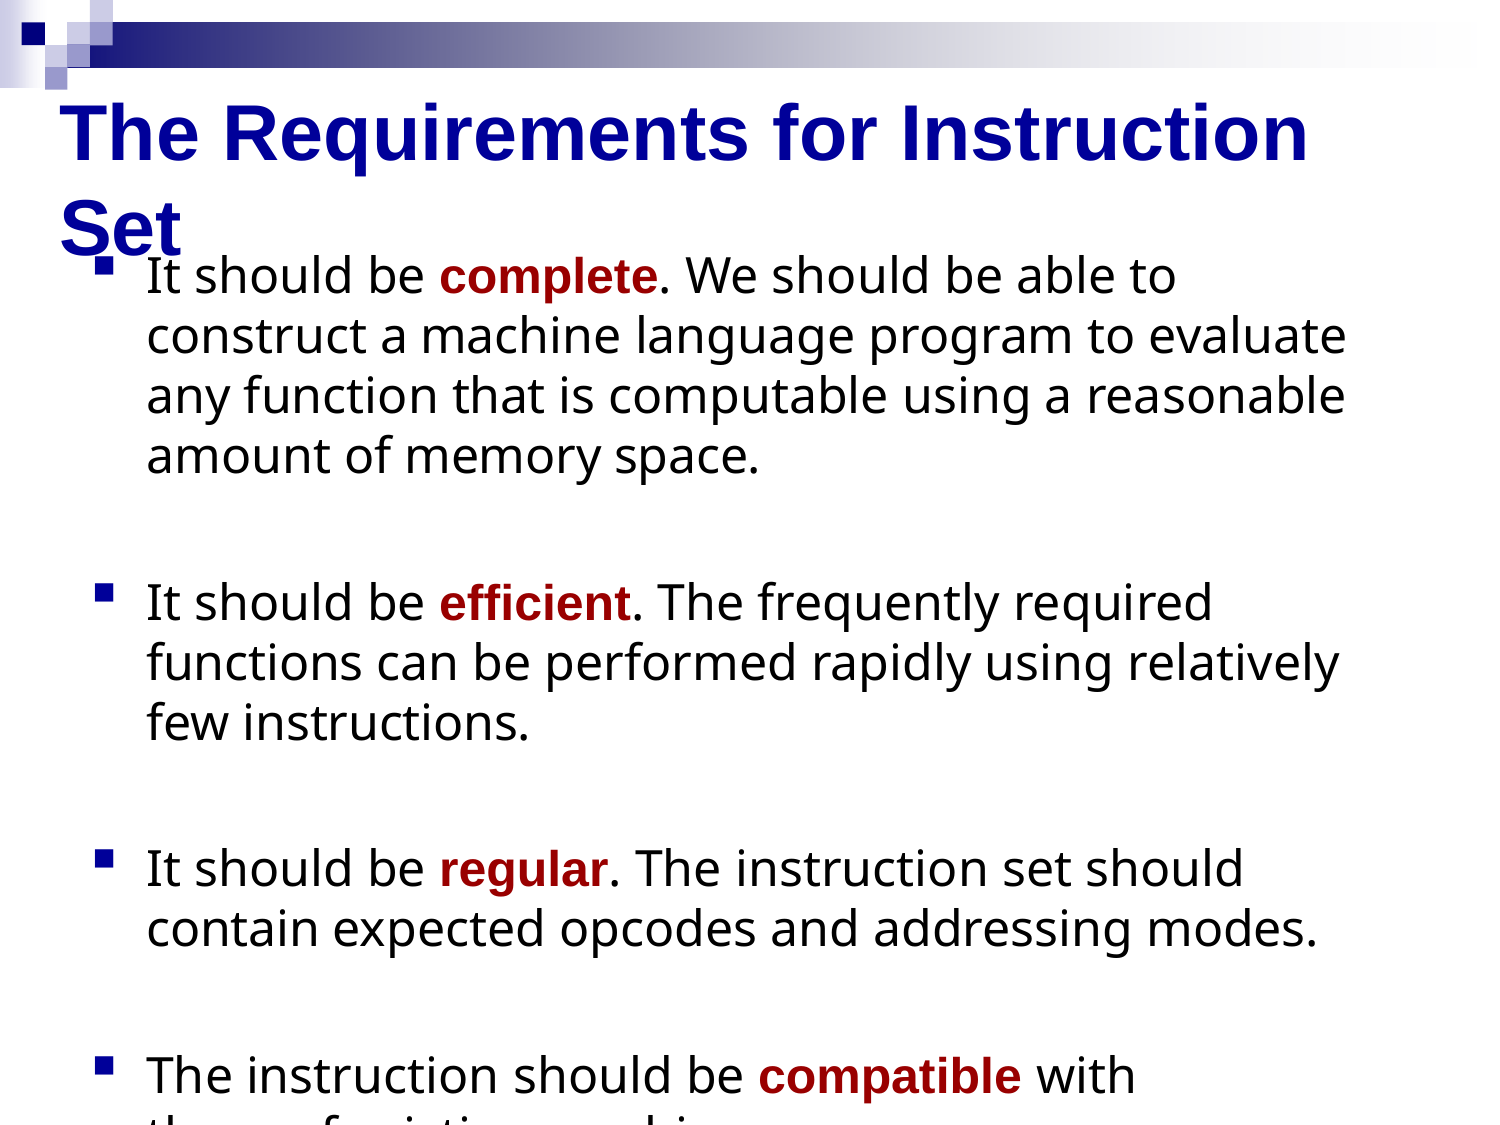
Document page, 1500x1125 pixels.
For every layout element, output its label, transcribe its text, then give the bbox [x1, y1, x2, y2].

picture [0, 0, 47, 88]
title The Requirements for Instruction Set [57, 79, 1455, 272]
picture [90, 22, 1500, 68]
text_box It should be complete. We should be able to construct a machine language program to evaluate any function that is computable using a reasonable amount of memory space. It should be efficient. The frequently required functions can be performed rapidly using relatively few instructions. It should be regular. The instruction set should contain expected opcodes and addressing modes. The instruction should be compatible with those of existing machine. [87, 241, 1419, 1125]
